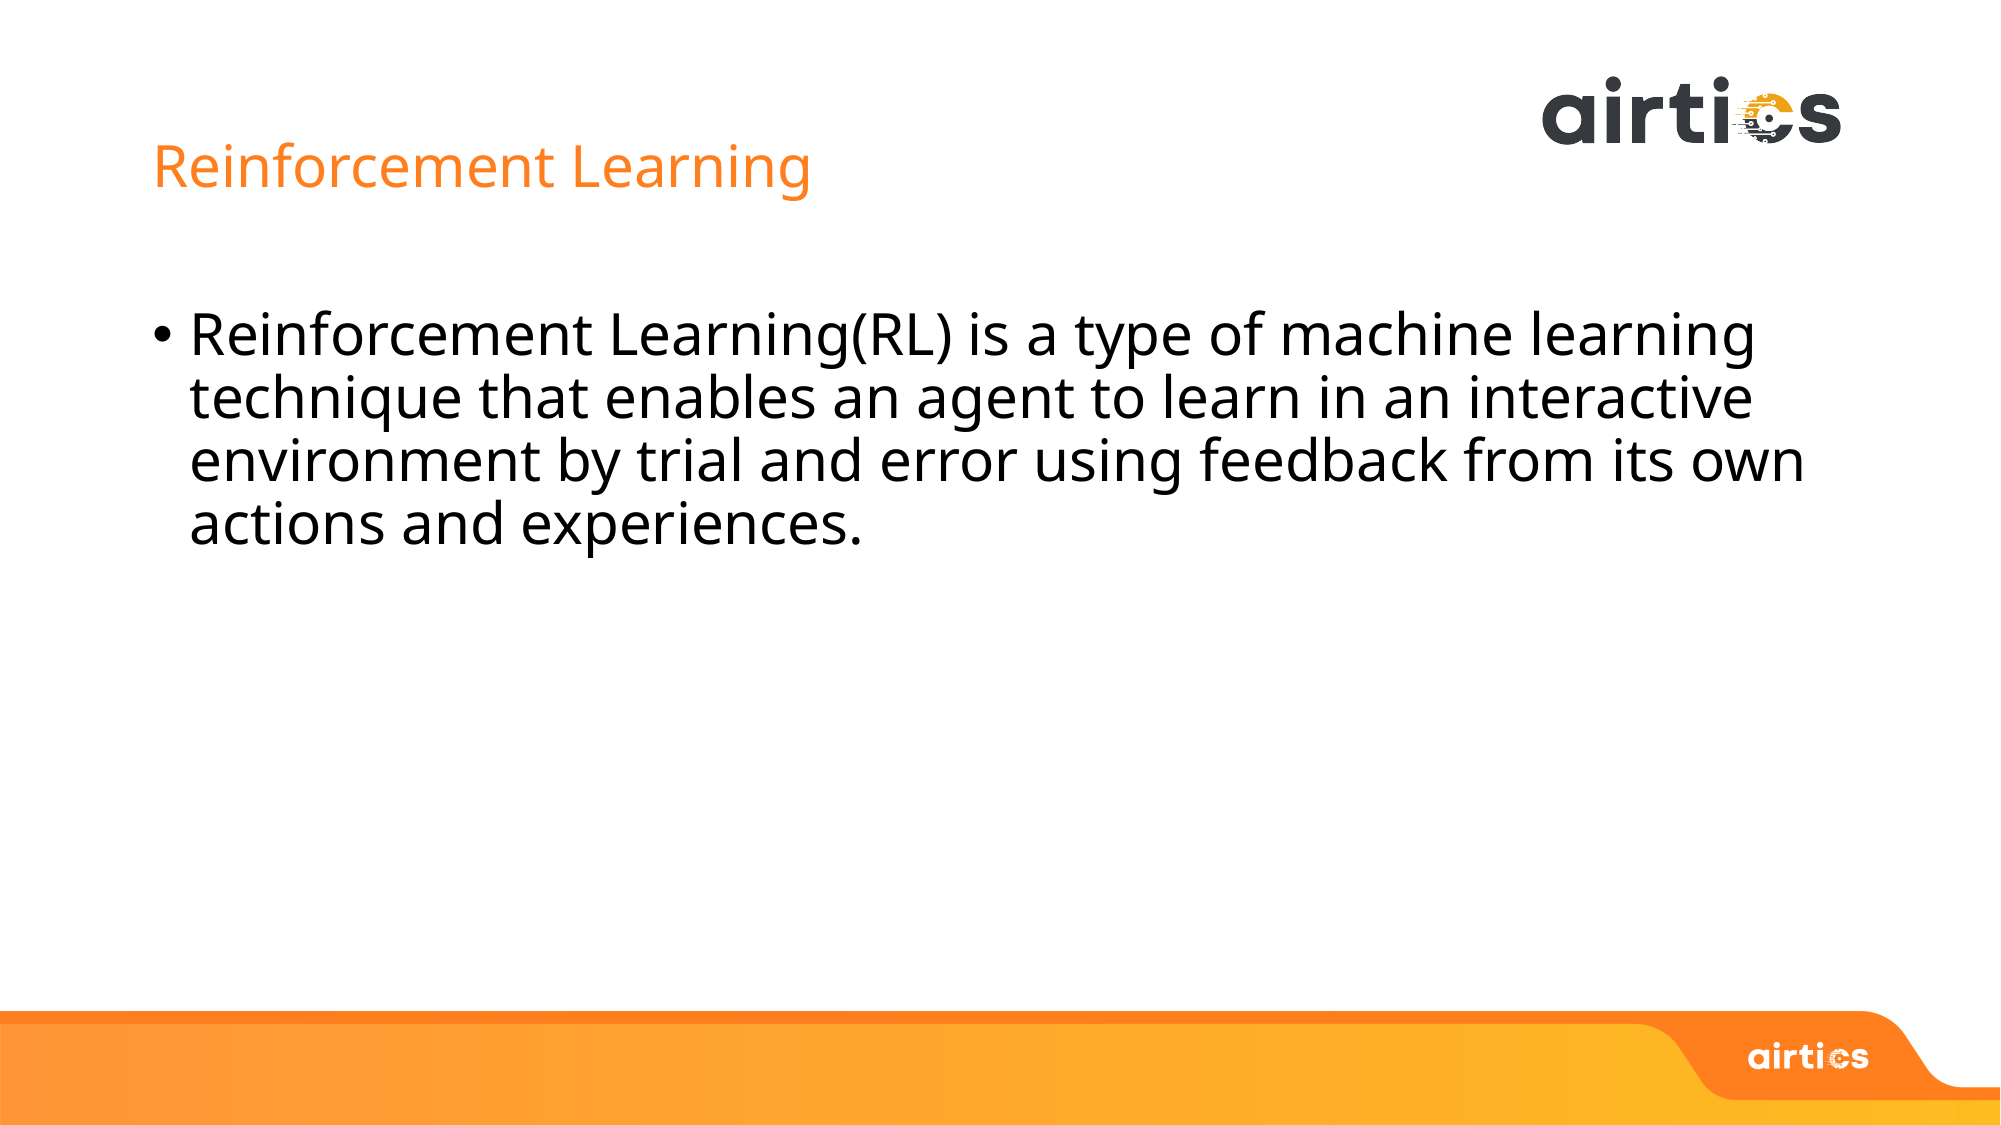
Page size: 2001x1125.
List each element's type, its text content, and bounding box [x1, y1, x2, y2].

list Reinforcement Learning(RL) is a type of machine learning technique that enables an agent to learn in an interactive environment by trial and error using feedback from its own actions and experiences. [137, 297, 1863, 884]
picture [0, 0, 2001, 1125]
title Reinforcement Learning [137, 59, 1863, 278]
